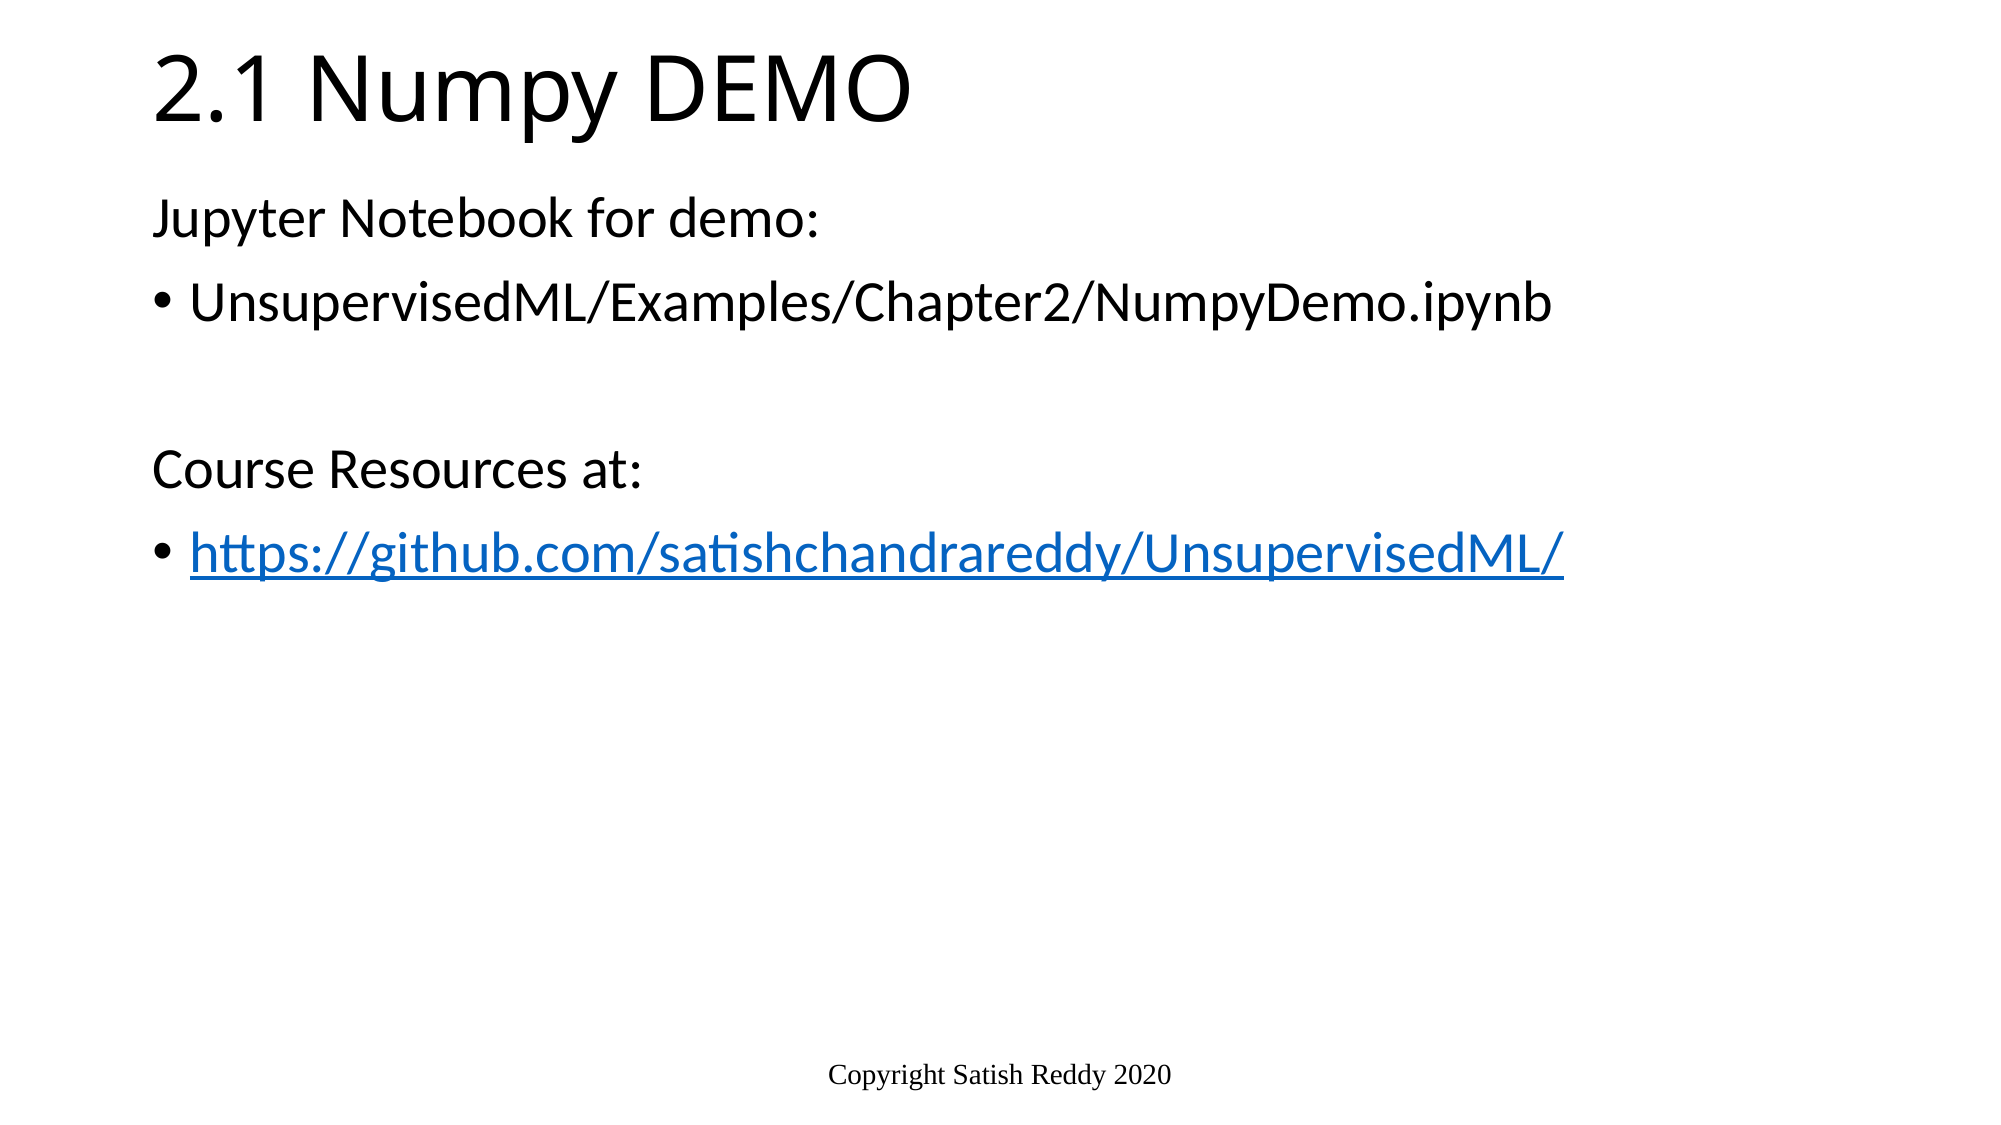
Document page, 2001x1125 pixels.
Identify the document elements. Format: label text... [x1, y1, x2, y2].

list Jupyter Notebook for demo: UnsupervisedML/Examples/Chapter2/NumpyDemo.ipynb Course Resources at: https://github.com/satishchandrareddy/UnsupervisedML/ [137, 179, 1863, 1107]
title 2.1 Numpy DEMO [137, 18, 1863, 164]
footer Copyright Satish Reddy 2020 [662, 1042, 1338, 1103]
